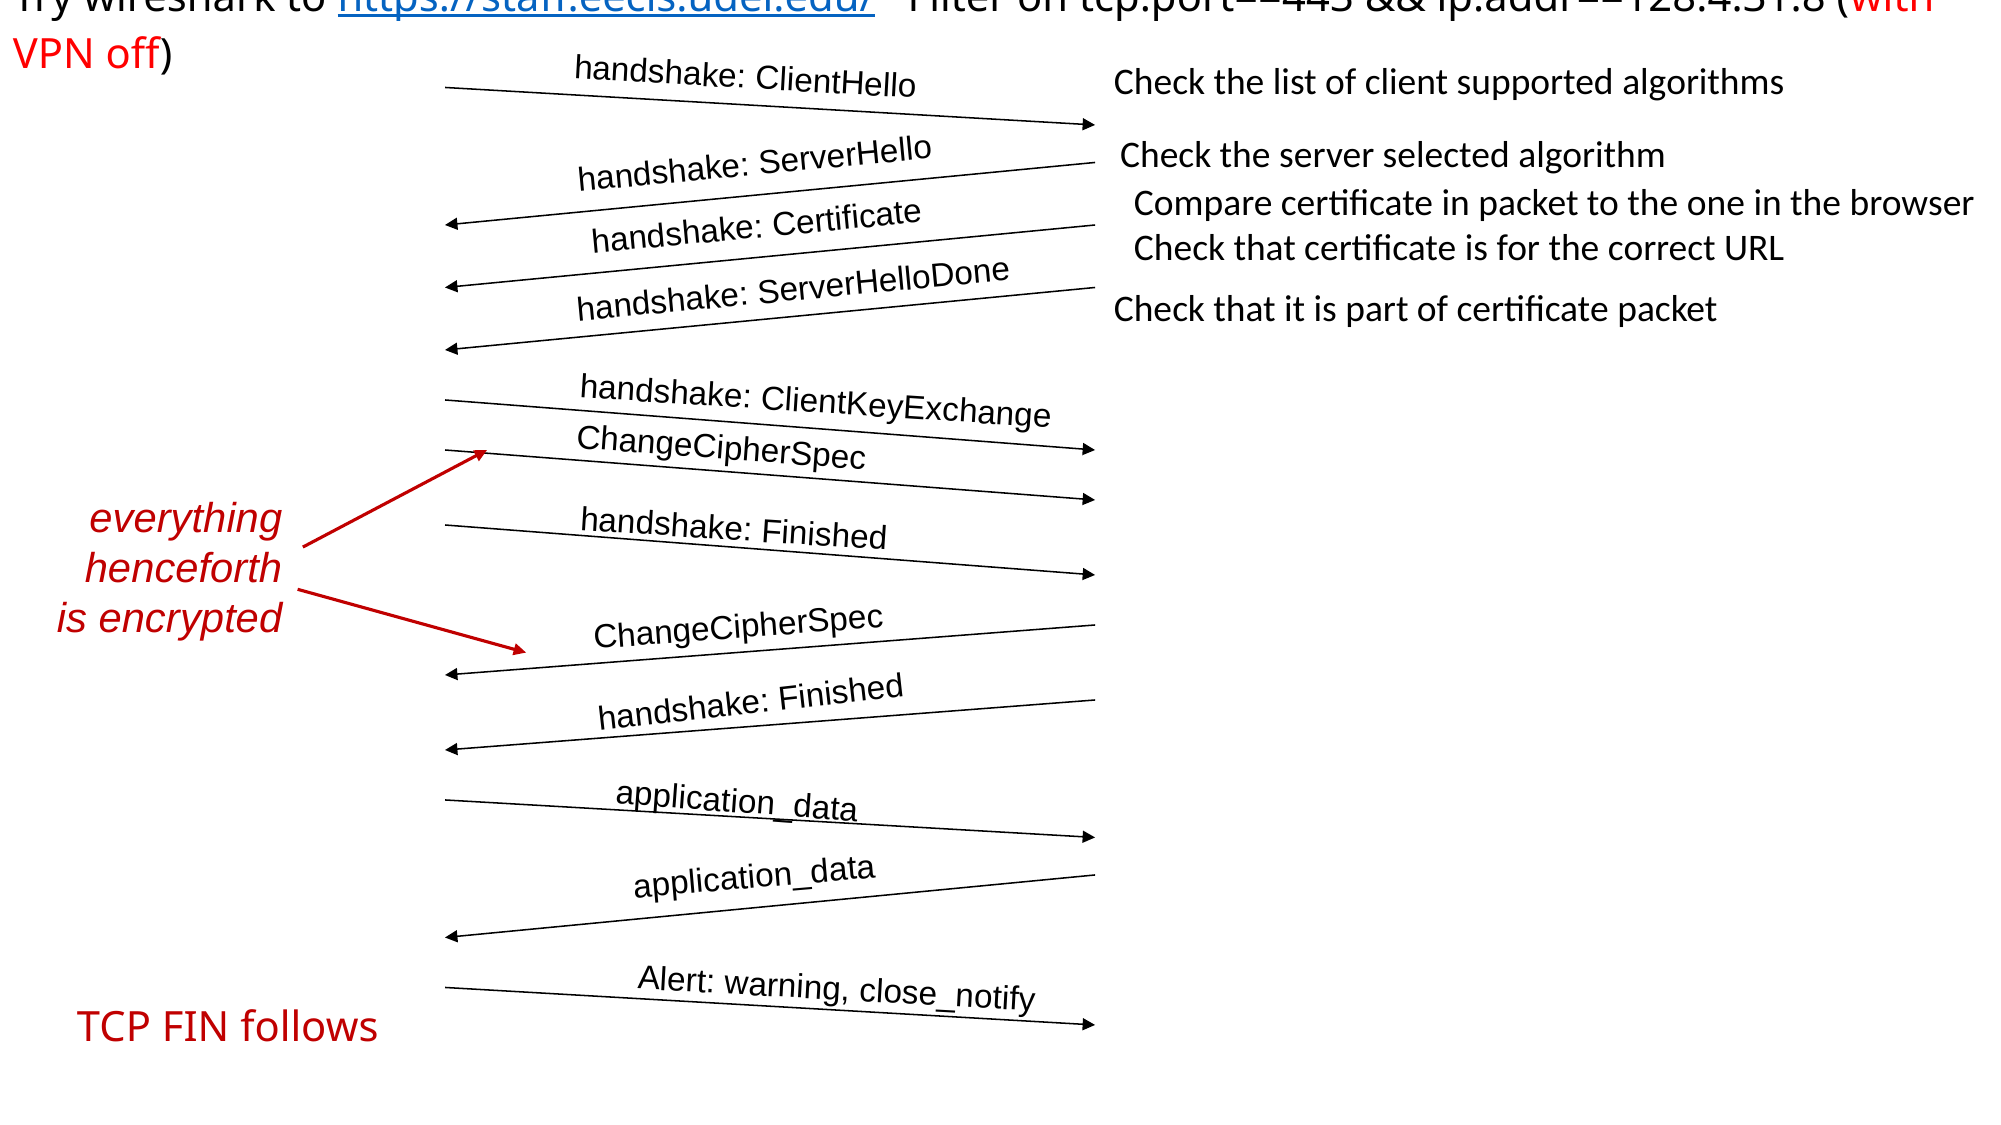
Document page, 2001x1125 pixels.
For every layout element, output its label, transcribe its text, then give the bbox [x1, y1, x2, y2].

text_box handshake: Finished [564, 488, 905, 566]
text_box everything henceforth is encrypted [41, 483, 297, 649]
text_box Alert: warning, close_notify [621, 947, 1053, 1027]
text_box application_data [599, 761, 876, 837]
text_box [1050, 1018, 1096, 1031]
text_box ChangeCipherSpec [560, 406, 884, 486]
text_box handshake: Certificate [574, 180, 939, 269]
text_box [445, 739, 585, 756]
text_box [445, 287, 1096, 355]
text_box ChangeCipherSpec [576, 585, 901, 664]
text_box [944, 116, 1096, 131]
text_box [445, 874, 1096, 943]
text_box [873, 824, 1096, 843]
text_box [302, 450, 487, 548]
text_box [884, 433, 1096, 456]
text_box handshake: ServerHelloDone [559, 238, 1028, 337]
text_box handshake: ClientKeyExchange [564, 355, 1069, 444]
text_box [445, 664, 590, 681]
text_box handshake: ClientHello [558, 76, 933, 114]
text_box TCP FIN follows [62, 992, 394, 1058]
text_box Check the list of client supported algorithms [1099, 49, 1801, 109]
title Try wireshark to https://staff.eecis.udel.edu/ Filter on tcp.port==443 && ip.addr==128.4.31.8 (with VPN off) [0, 0, 2000, 76]
text_box [880, 483, 1096, 506]
text_box handshake: ServerHello [560, 116, 949, 207]
text_box handshake: Finished [580, 653, 922, 746]
text_box [445, 162, 1096, 230]
text_box application_data [615, 835, 893, 914]
text_box Compare certificate in packet to the one in the browser Check that certificate is for the correct URL [1119, 170, 1991, 276]
text_box [297, 589, 527, 656]
text_box [445, 224, 1096, 293]
text_box Check that it is part of certificate packet [1099, 276, 1734, 337]
text_box [902, 560, 1096, 581]
text_box Check the server selected algorithm [1105, 122, 1682, 182]
